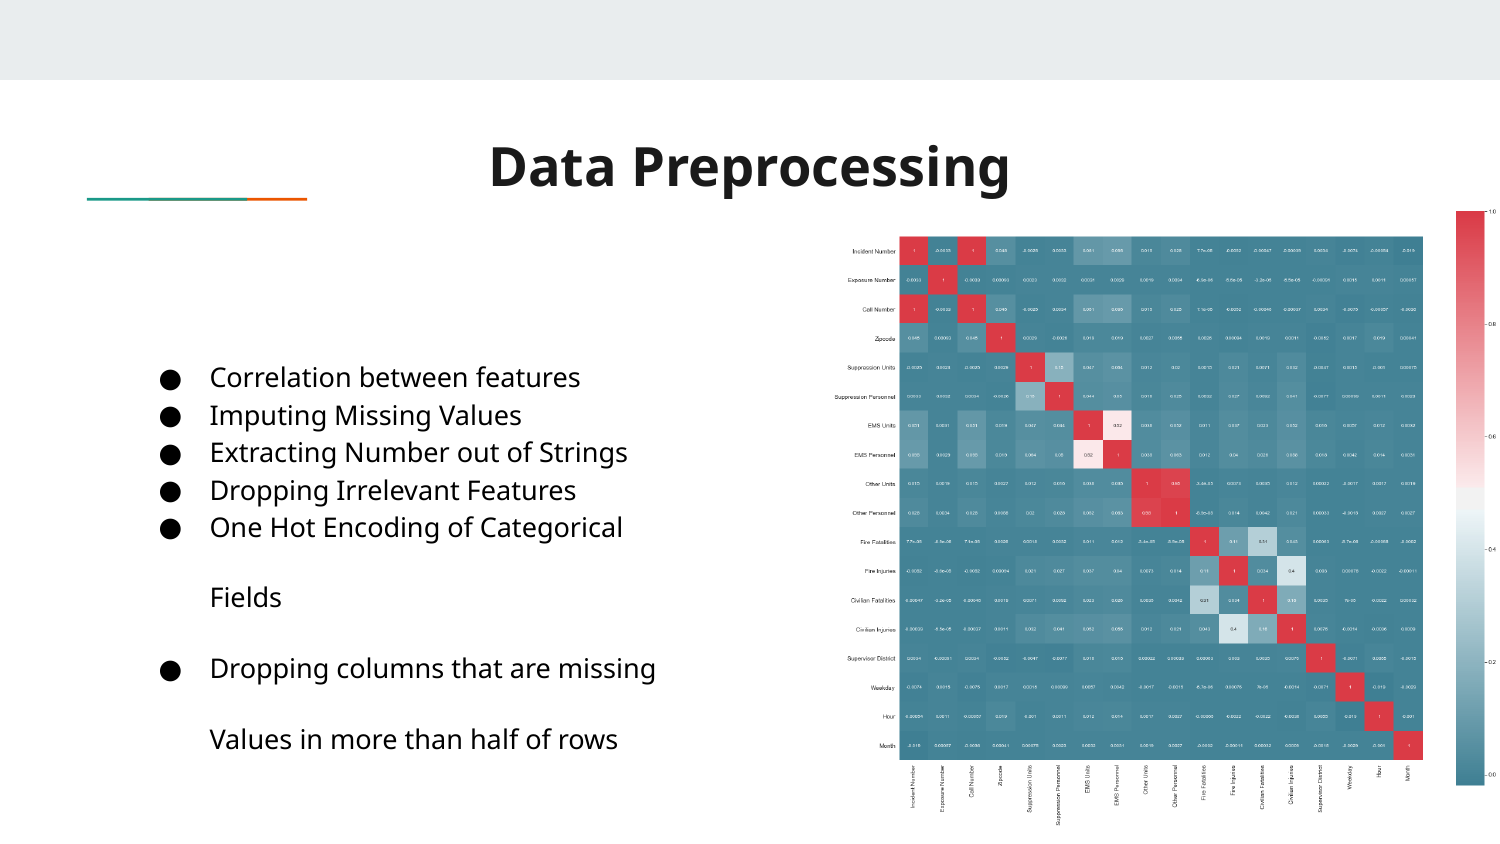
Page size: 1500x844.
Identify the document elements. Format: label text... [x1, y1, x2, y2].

picture [830, 205, 1500, 829]
title Data Preprocessing [119, 117, 1381, 206]
list Correlation between features Imputing Missing Values Extracting Number out of Strings Dropping Irrelevant Features One Hot Encoding of Categorical Fields Dropping columns that are missing Values in more than half of rows [119, 341, 825, 712]
